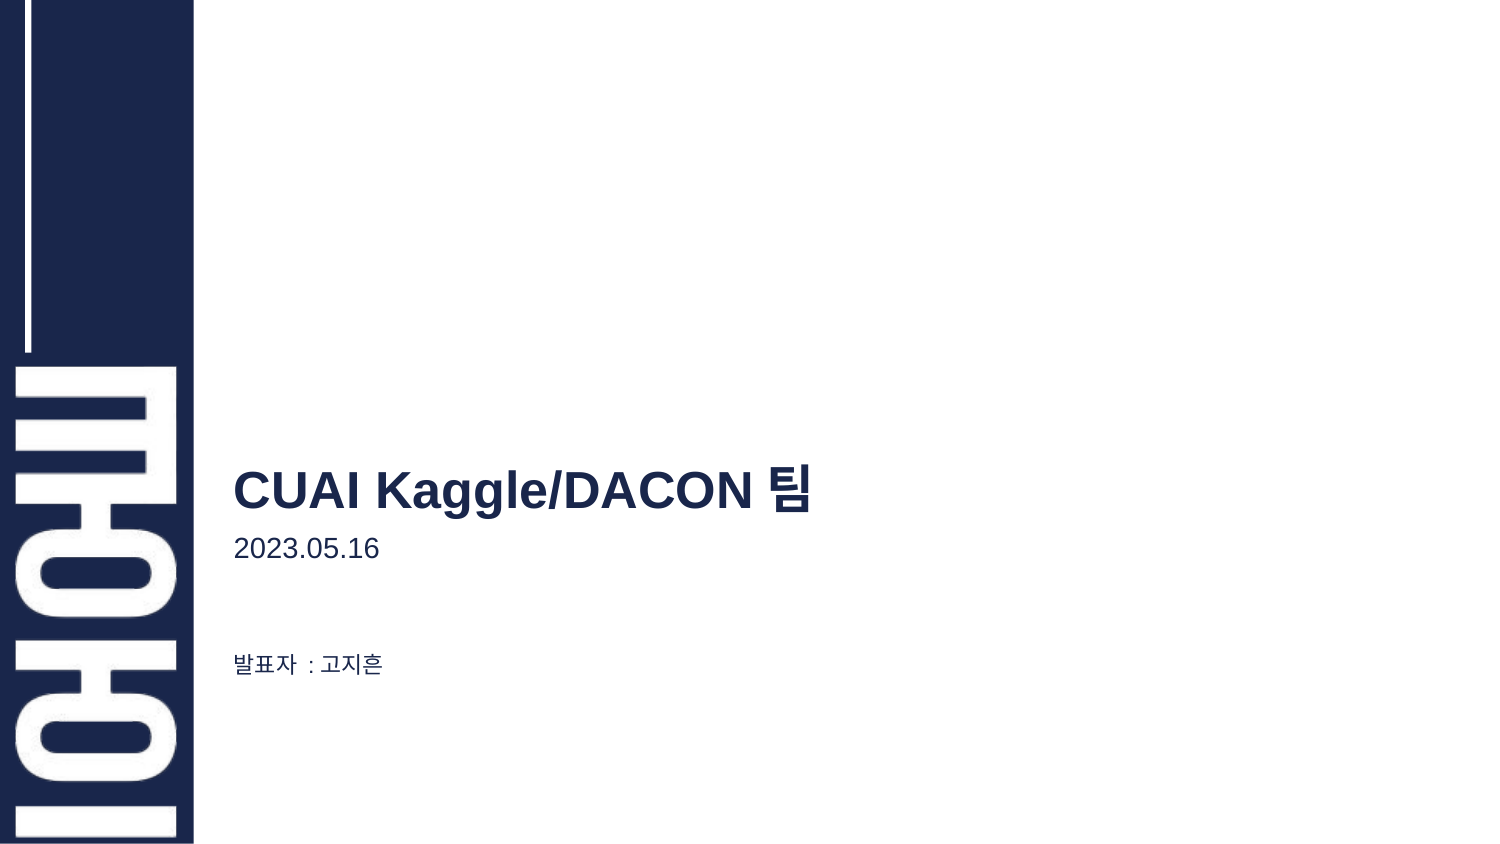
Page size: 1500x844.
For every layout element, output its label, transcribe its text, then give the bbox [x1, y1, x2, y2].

text_box CUAI Kaggle/DACON팀 2023.05.16 [231, 436, 850, 565]
picture [0, 351, 194, 844]
text_box 발표자 :고지흔 [231, 648, 395, 678]
